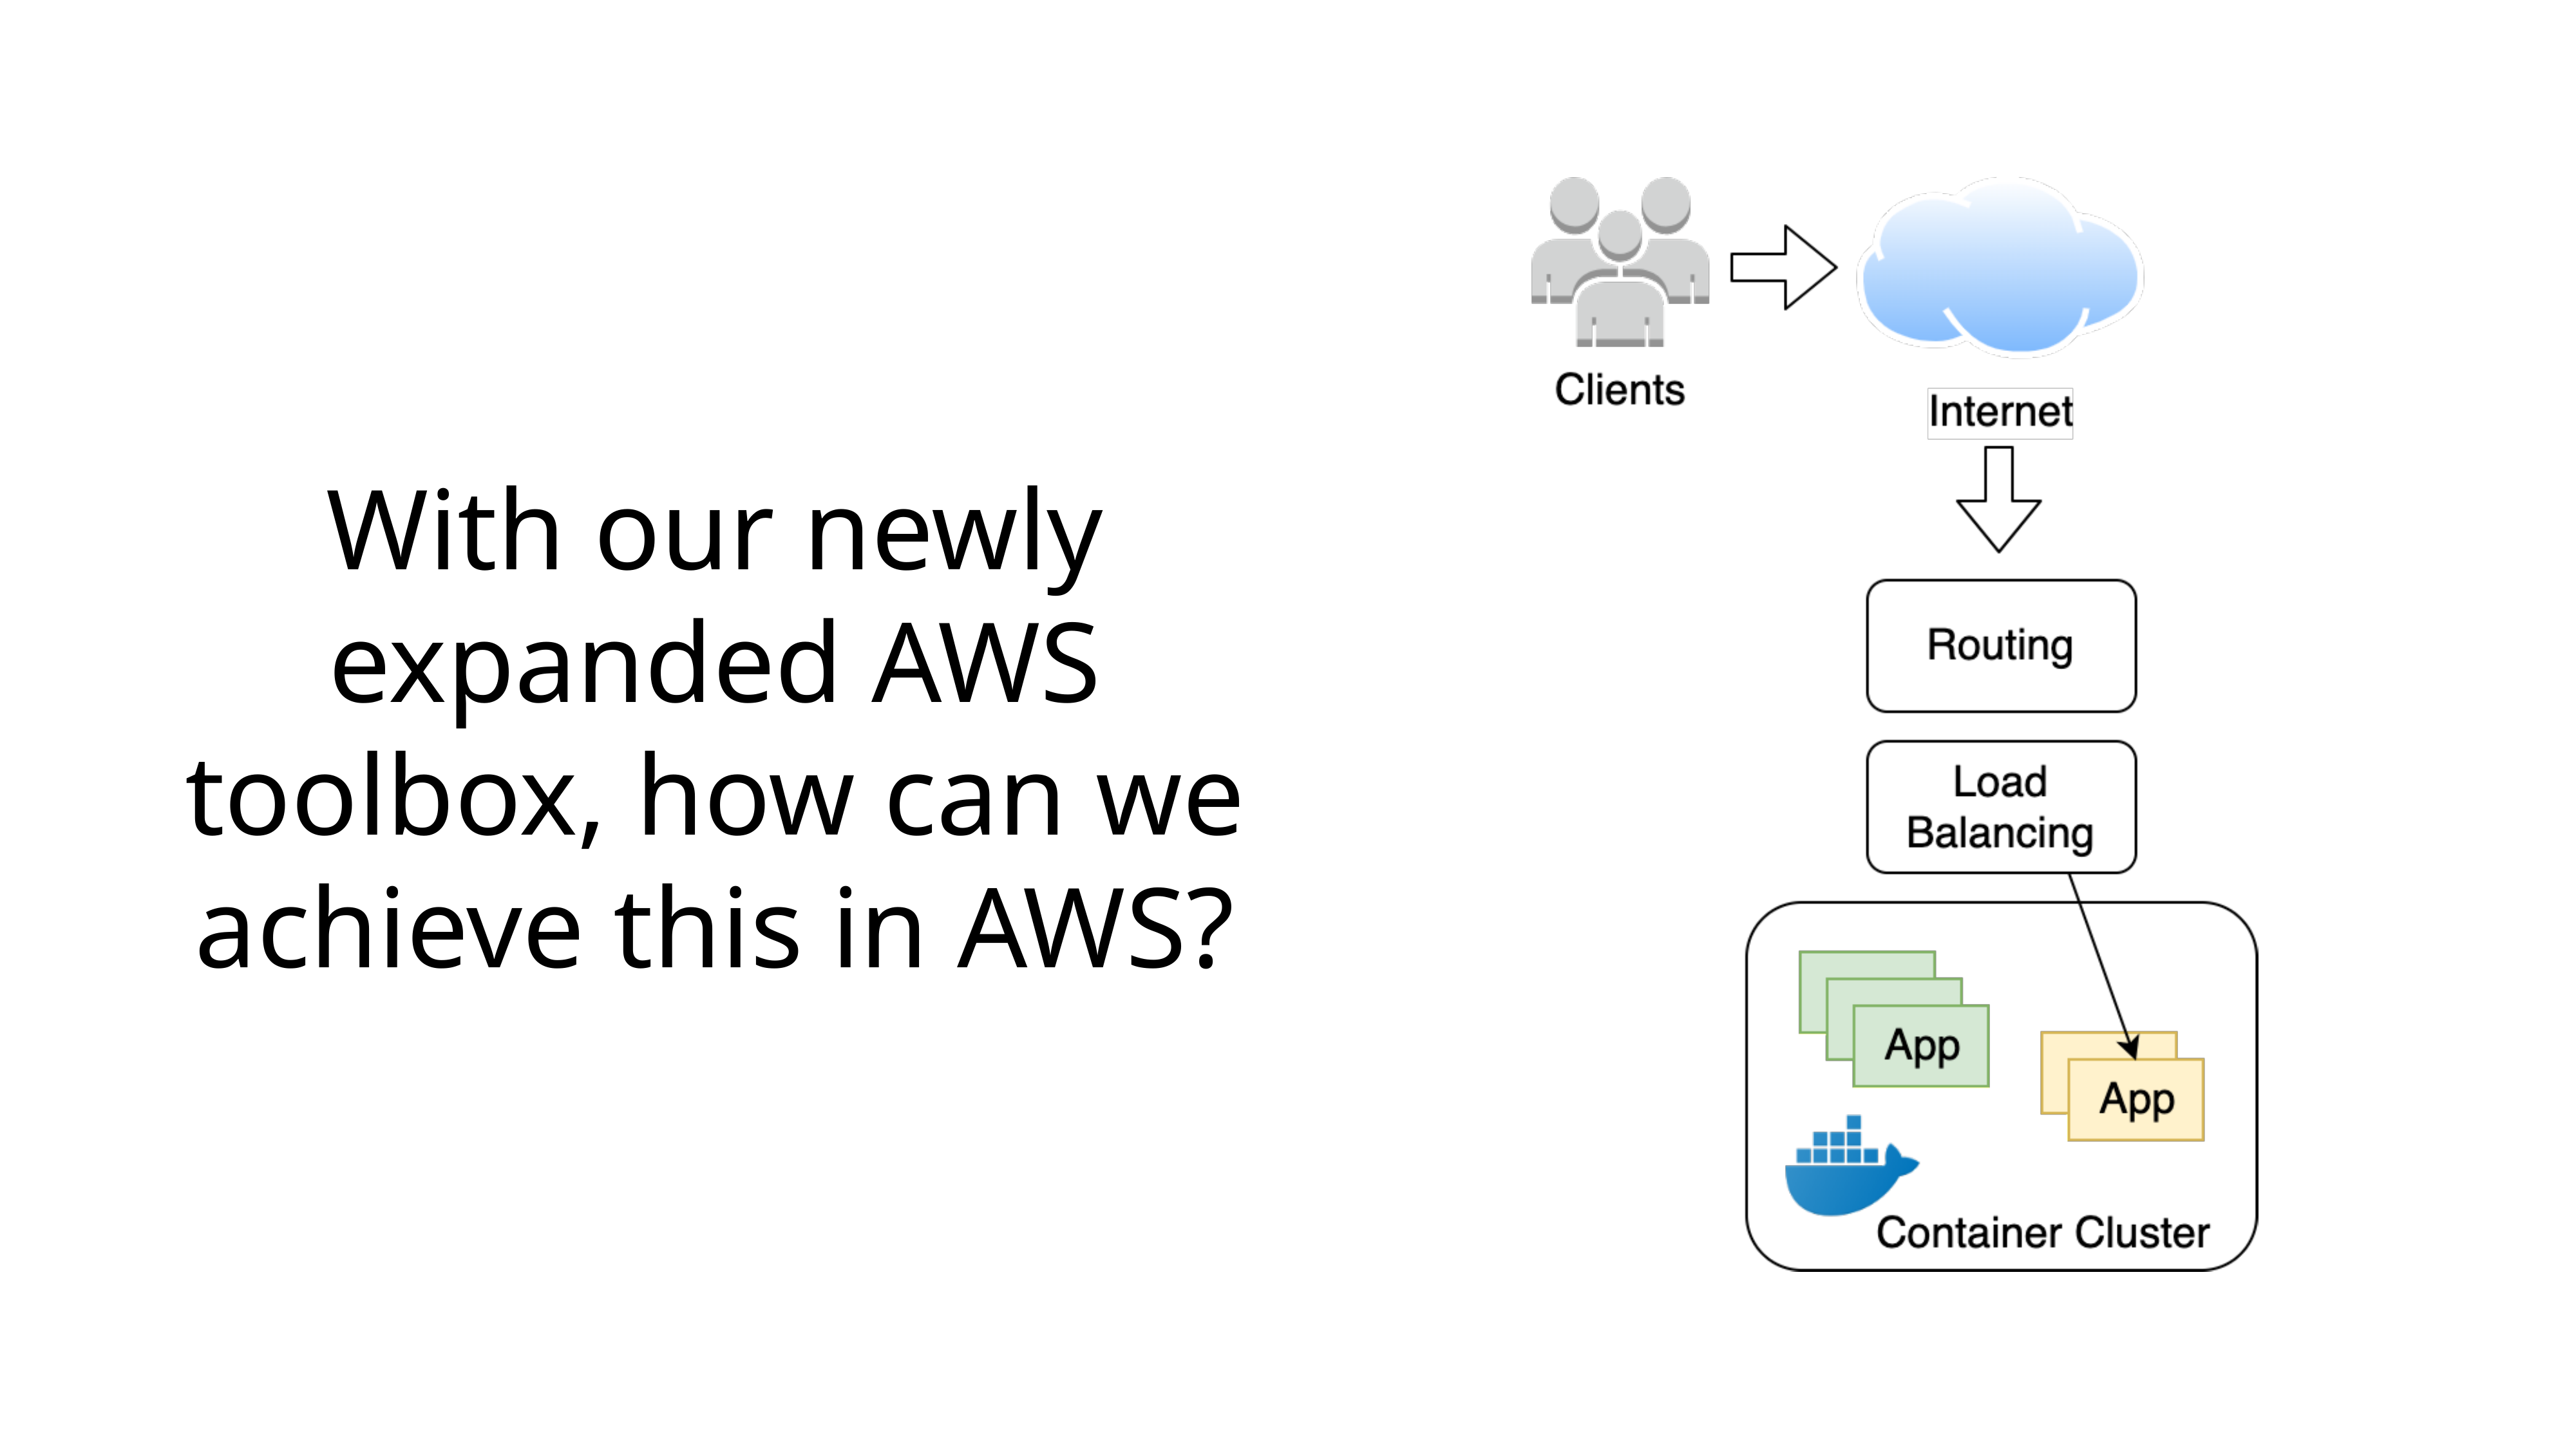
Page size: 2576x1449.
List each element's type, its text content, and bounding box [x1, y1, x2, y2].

title With our newly expanded AWS toolbox, how can we achieve this in AWS? [175, 408, 1256, 996]
picture [1530, 176, 2259, 1273]
